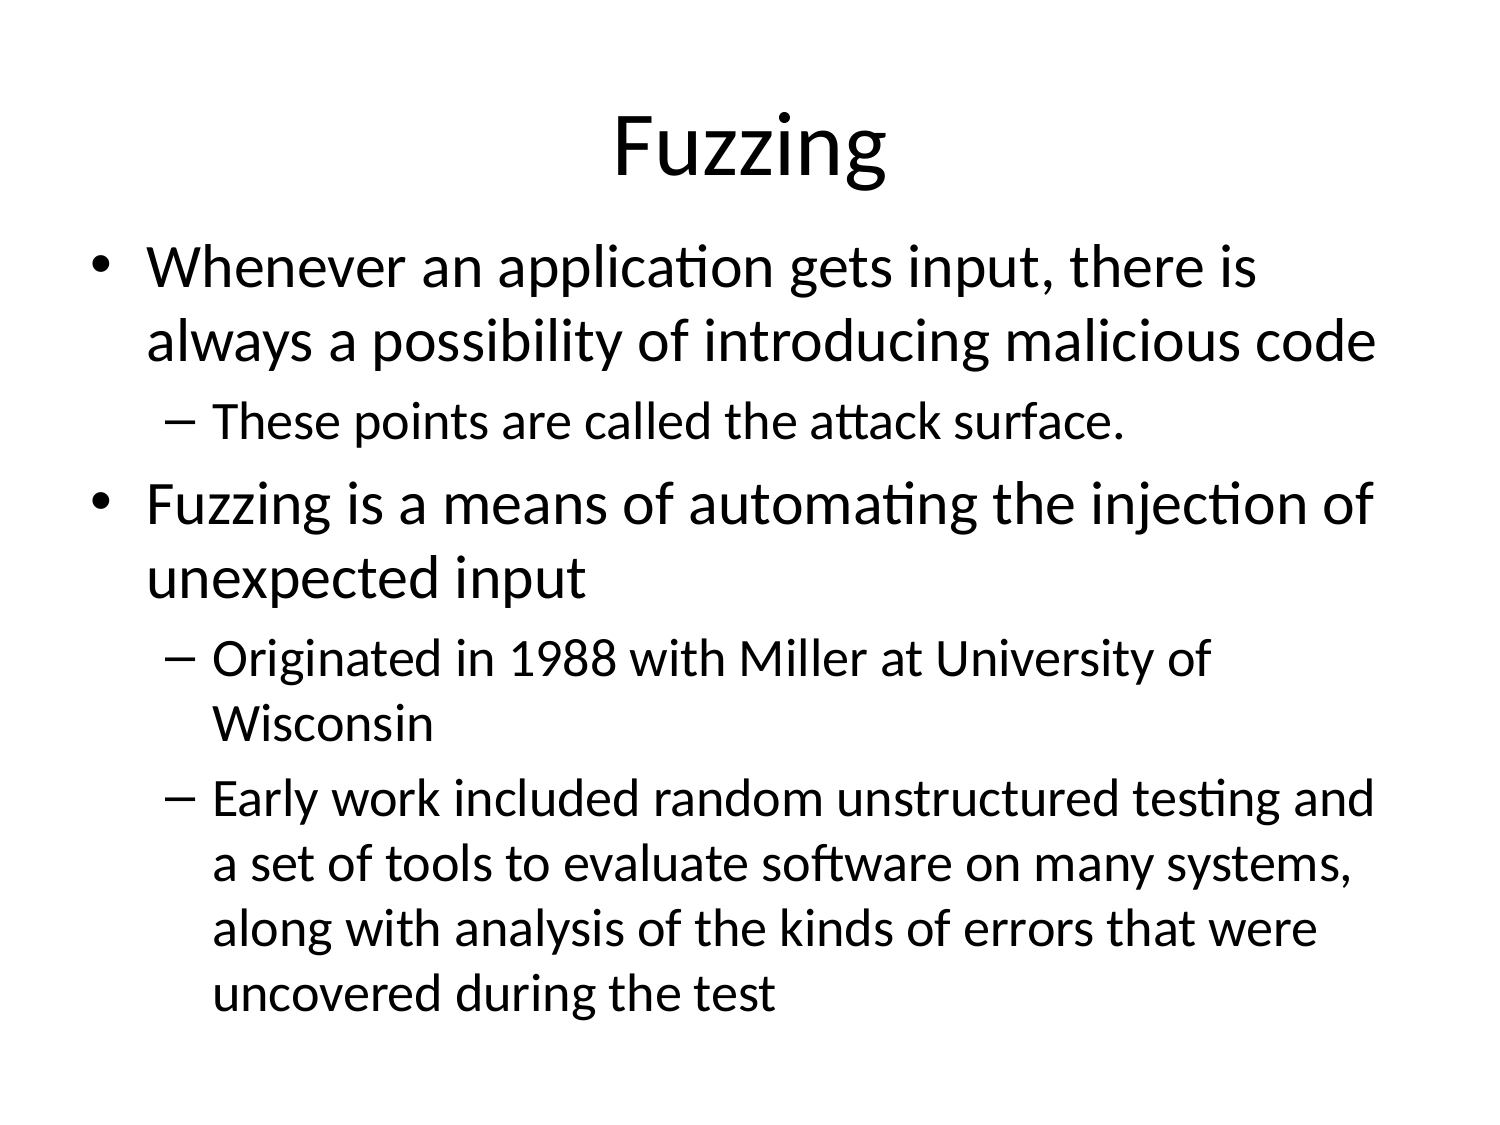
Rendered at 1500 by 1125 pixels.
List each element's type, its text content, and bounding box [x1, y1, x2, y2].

title Fuzzing [75, 45, 1425, 217]
list Whenever an application gets input, there is always a possibility of introducing malicious code These points are called the attack surface. Fuzzing is a means of automating the injection of unexpected input Originated in 1988 with Miller at University of Wisconsin Early work included random unstructured testing and a set of tools to evaluate software on many systems, along with analysis of the kinds of errors that were uncovered during the test [75, 217, 1425, 1040]
